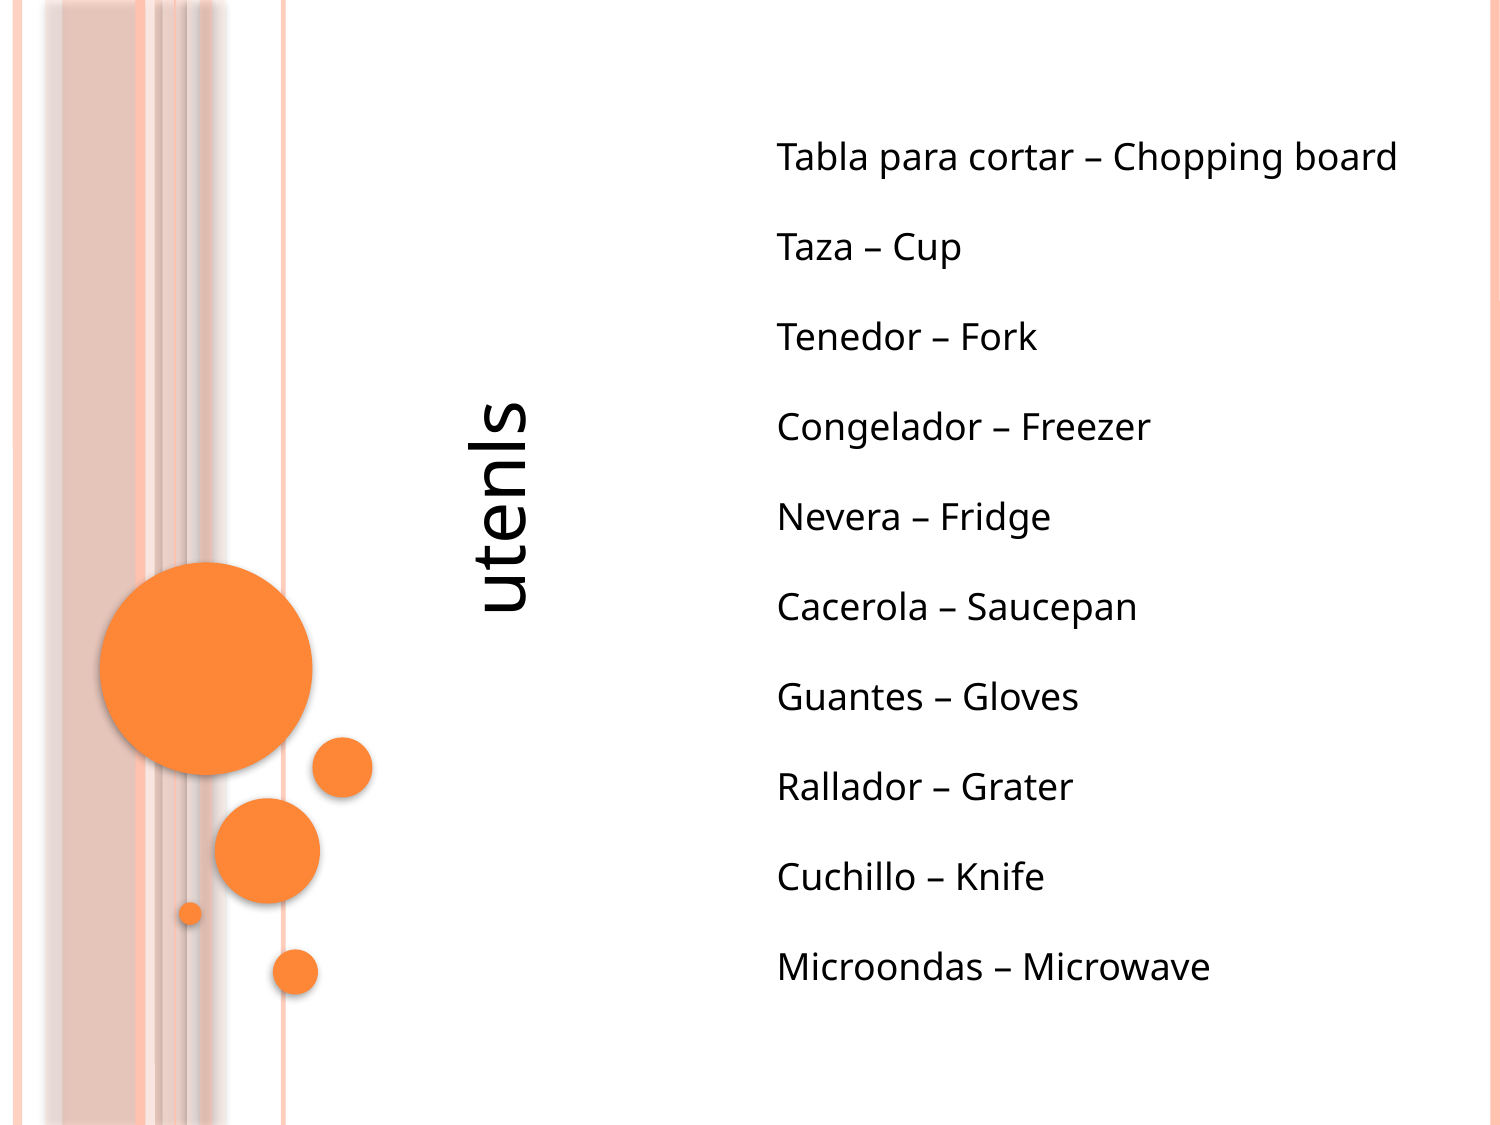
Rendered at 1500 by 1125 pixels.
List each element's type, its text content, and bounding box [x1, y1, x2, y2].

text_box utenls [443, 196, 548, 823]
text_box Tabla para cortar – Chopping board Taza – Cup Tenedor – Fork Congelador – Freezer Nevera – Fridge Cacerola – Saucepan Guantes – Gloves Rallador – Grater Cuchillo – Knife Microondas – Microwave [761, 125, 1424, 996]
